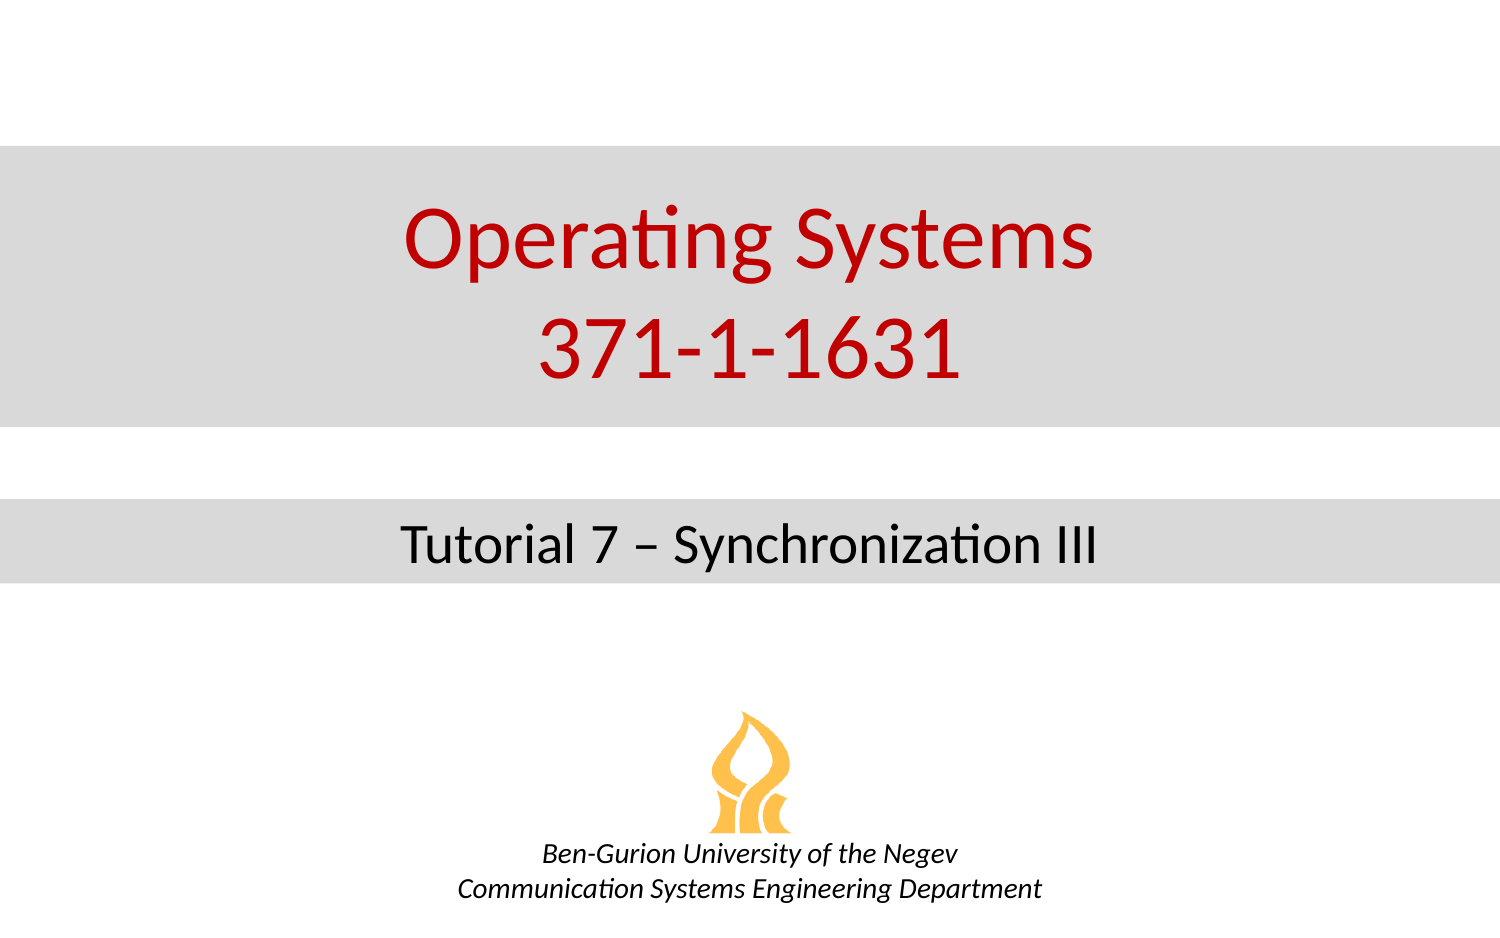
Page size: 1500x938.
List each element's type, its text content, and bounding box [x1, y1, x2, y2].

title Operating Systems 371-1-1631 [0, 145, 1500, 428]
picture [667, 684, 832, 861]
text_box Ben-Gurion University of the Negev Communication Systems Engineering Department [29, 858, 1471, 922]
subtitle Tutorial 7 – Synchronization III [0, 499, 1500, 584]
